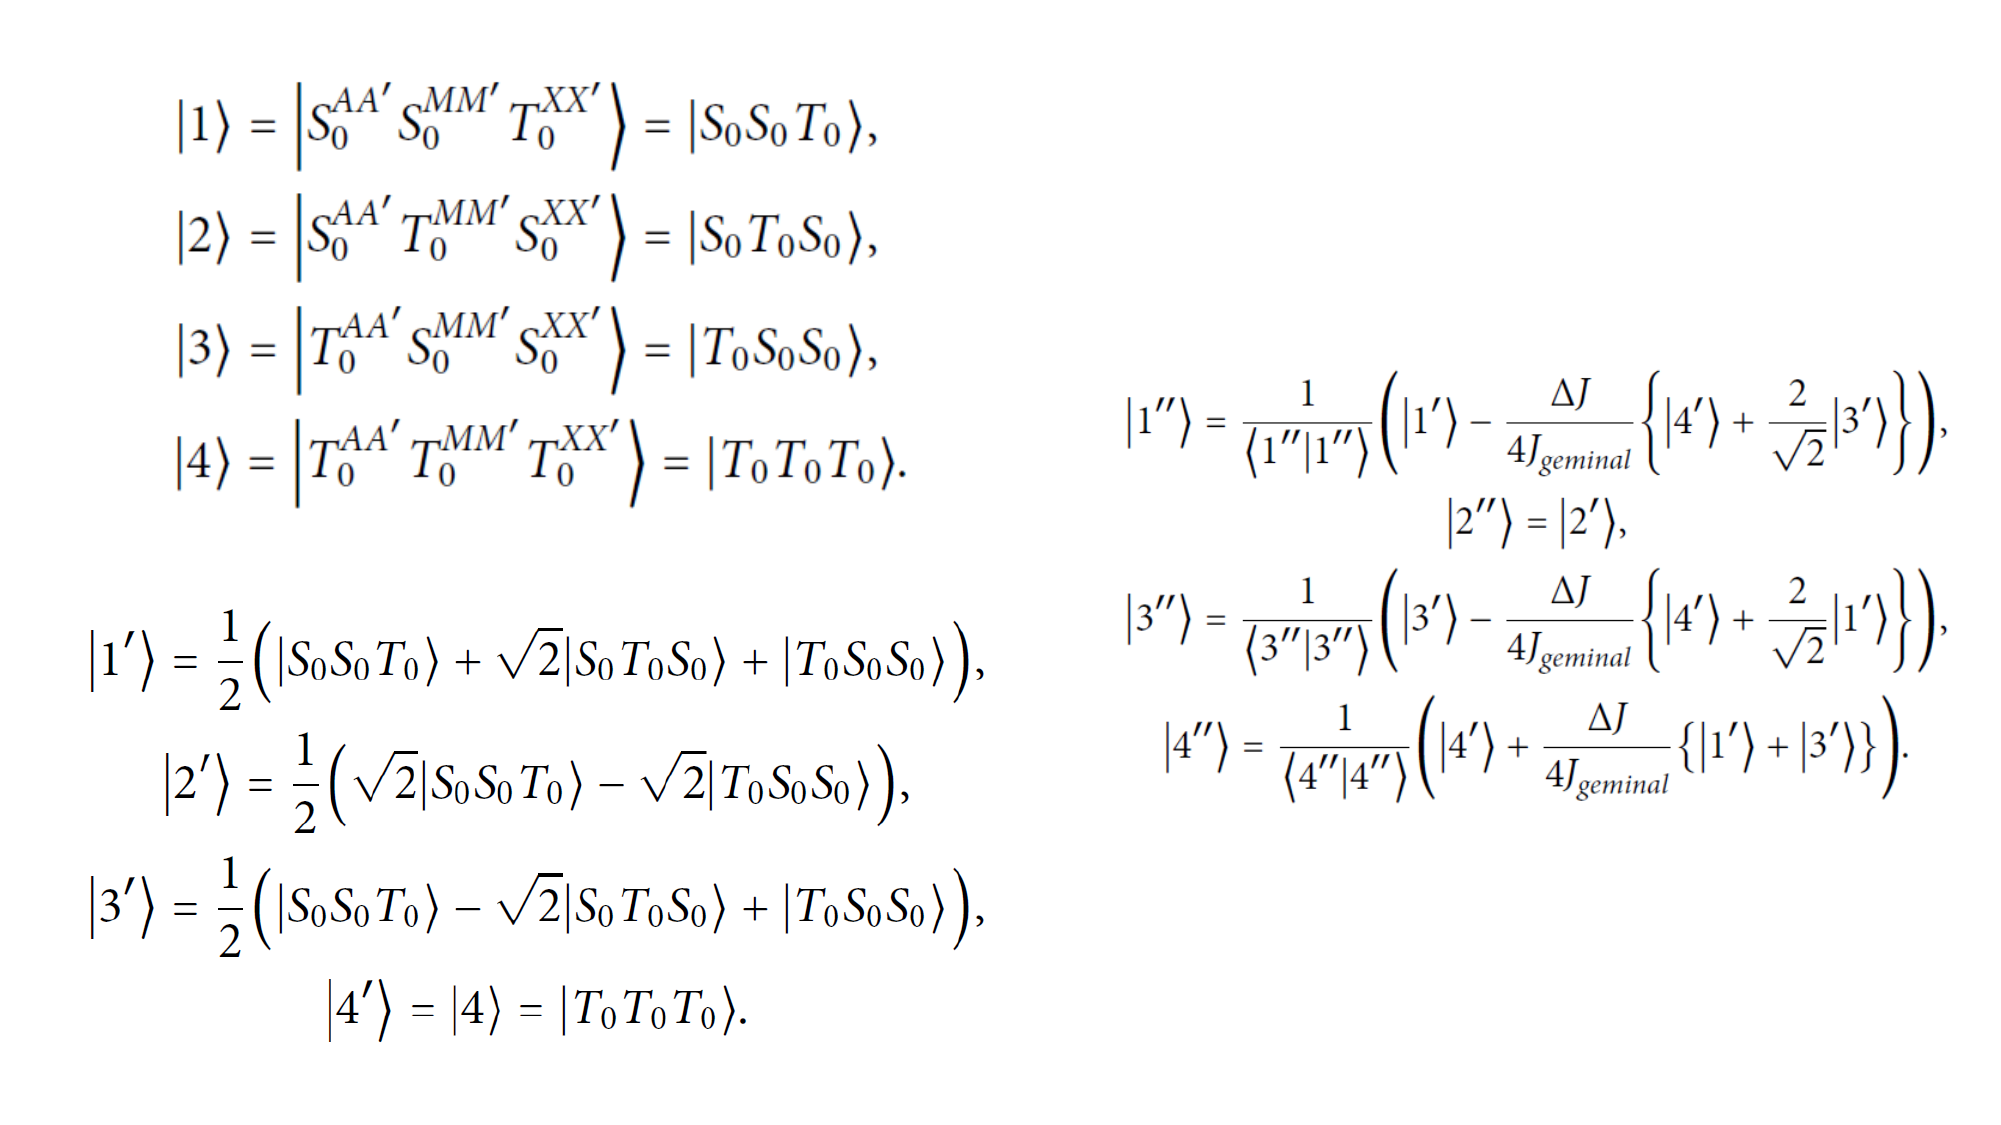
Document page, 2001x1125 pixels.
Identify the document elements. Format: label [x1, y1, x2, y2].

picture [1092, 353, 1969, 833]
picture [78, 584, 1001, 1063]
picture [153, 48, 926, 518]
